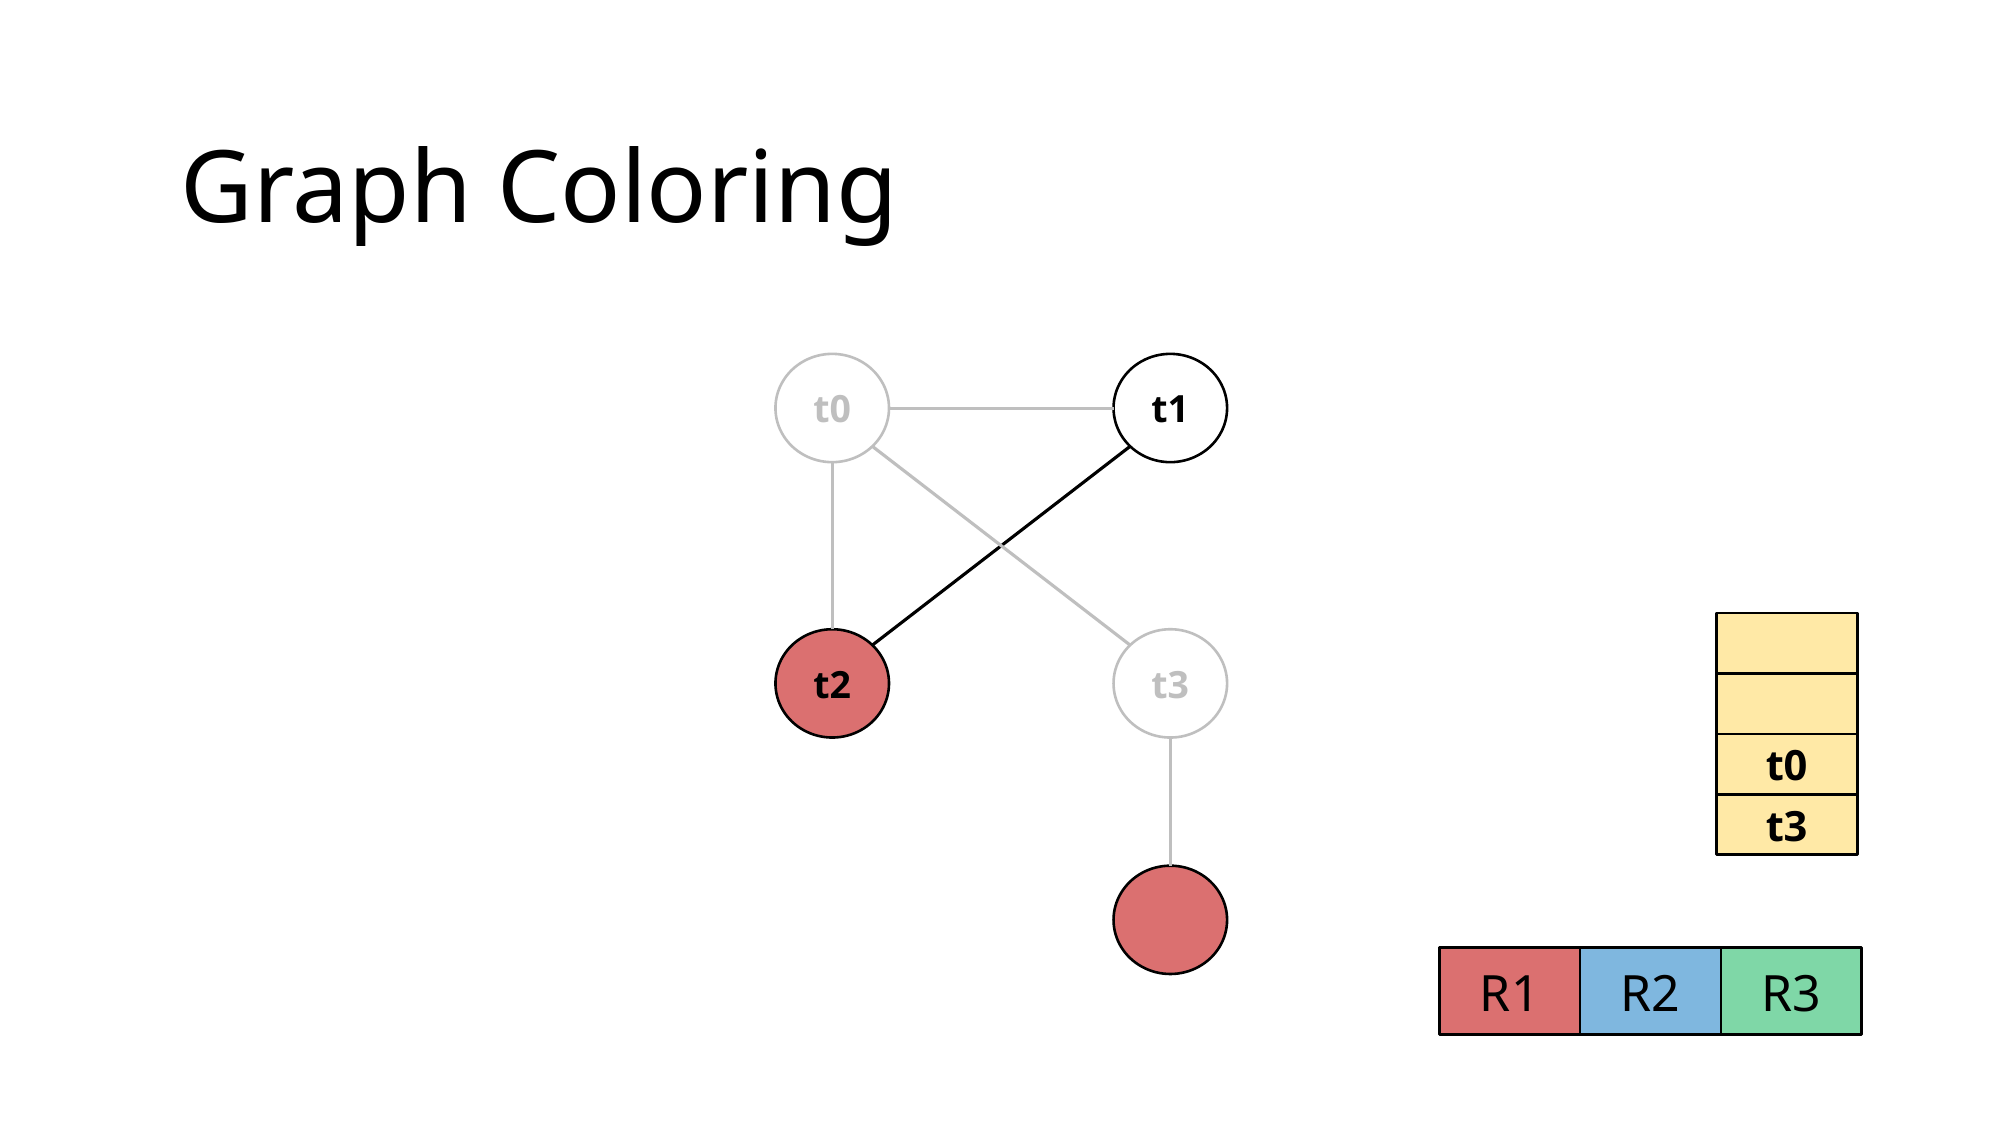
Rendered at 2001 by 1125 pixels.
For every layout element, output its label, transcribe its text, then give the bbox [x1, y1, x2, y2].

text_box R1 [1438, 946, 1579, 1036]
text_box R2 [1579, 946, 1720, 1036]
text_box R3 [1720, 946, 1863, 1036]
text_box [1715, 612, 1859, 672]
text_box Graph Coloring [165, 114, 1829, 250]
text_box [1715, 672, 1859, 733]
text_box t2 [774, 628, 891, 739]
text_box t0 [774, 352, 891, 464]
text_box t0 [1715, 733, 1859, 793]
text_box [871, 445, 1131, 646]
text_box t1 [1112, 352, 1229, 464]
text_box t3 [1715, 793, 1859, 856]
text_box [1112, 864, 1229, 976]
text_box t3 [1112, 627, 1229, 739]
